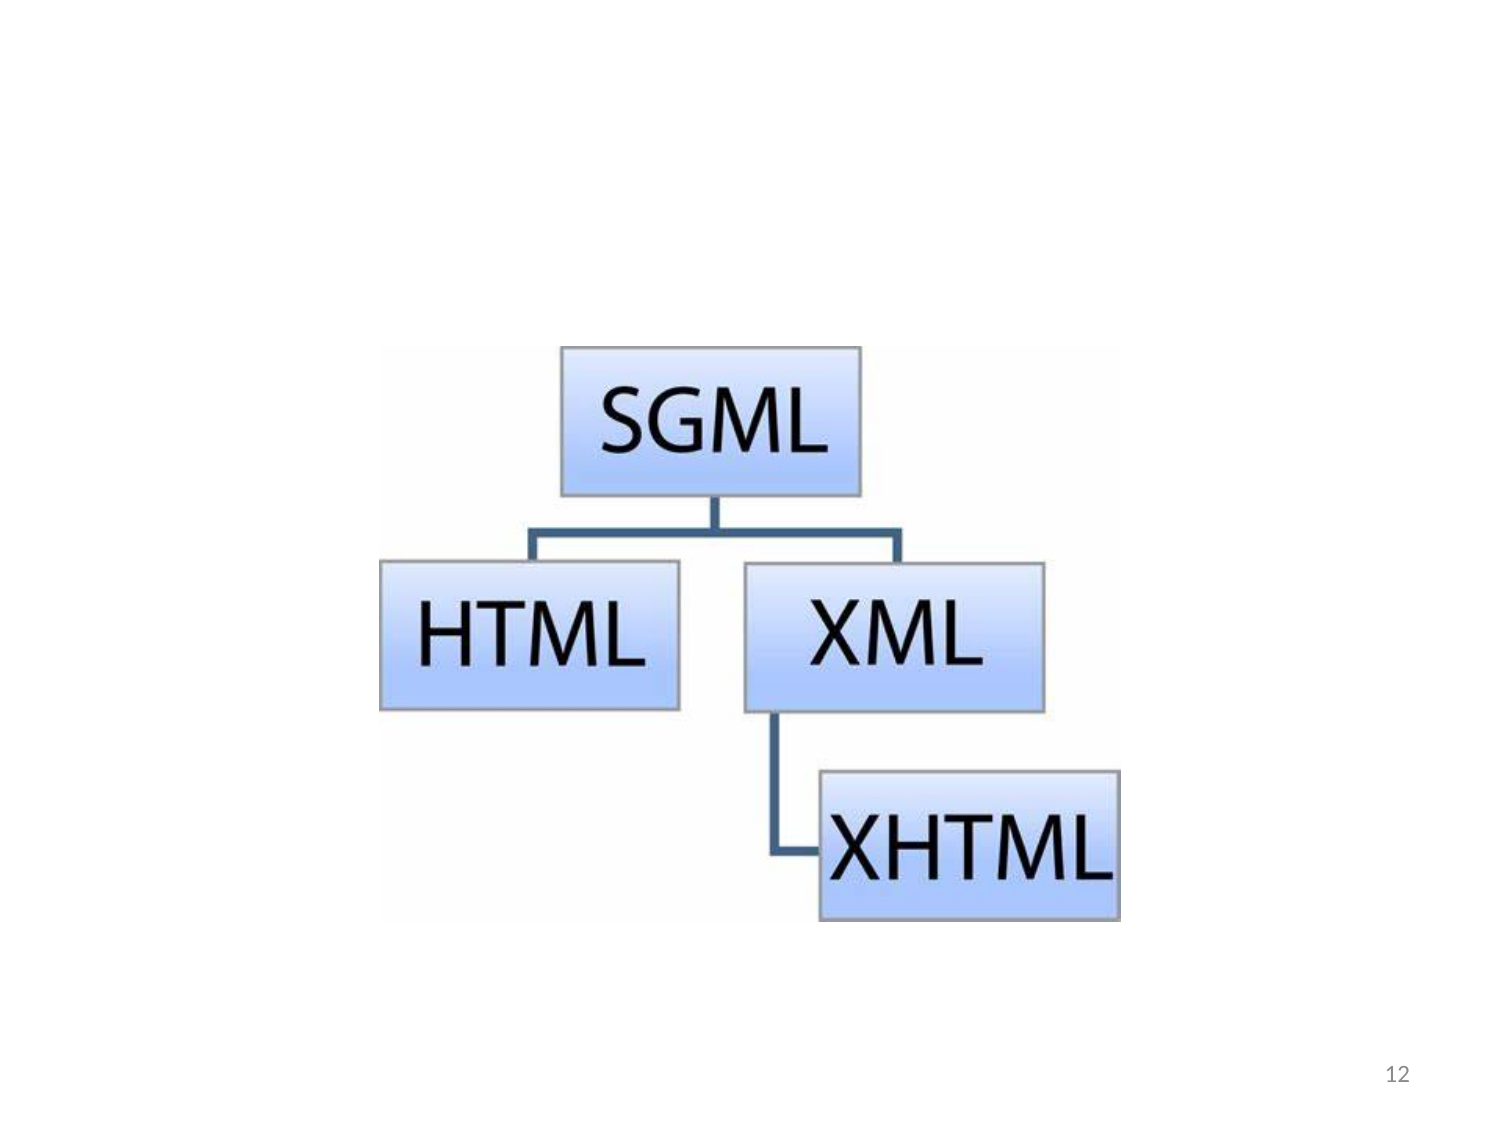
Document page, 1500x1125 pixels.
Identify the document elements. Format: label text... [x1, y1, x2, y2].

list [379, 345, 1121, 922]
slide_number 12 [1074, 1042, 1425, 1103]
